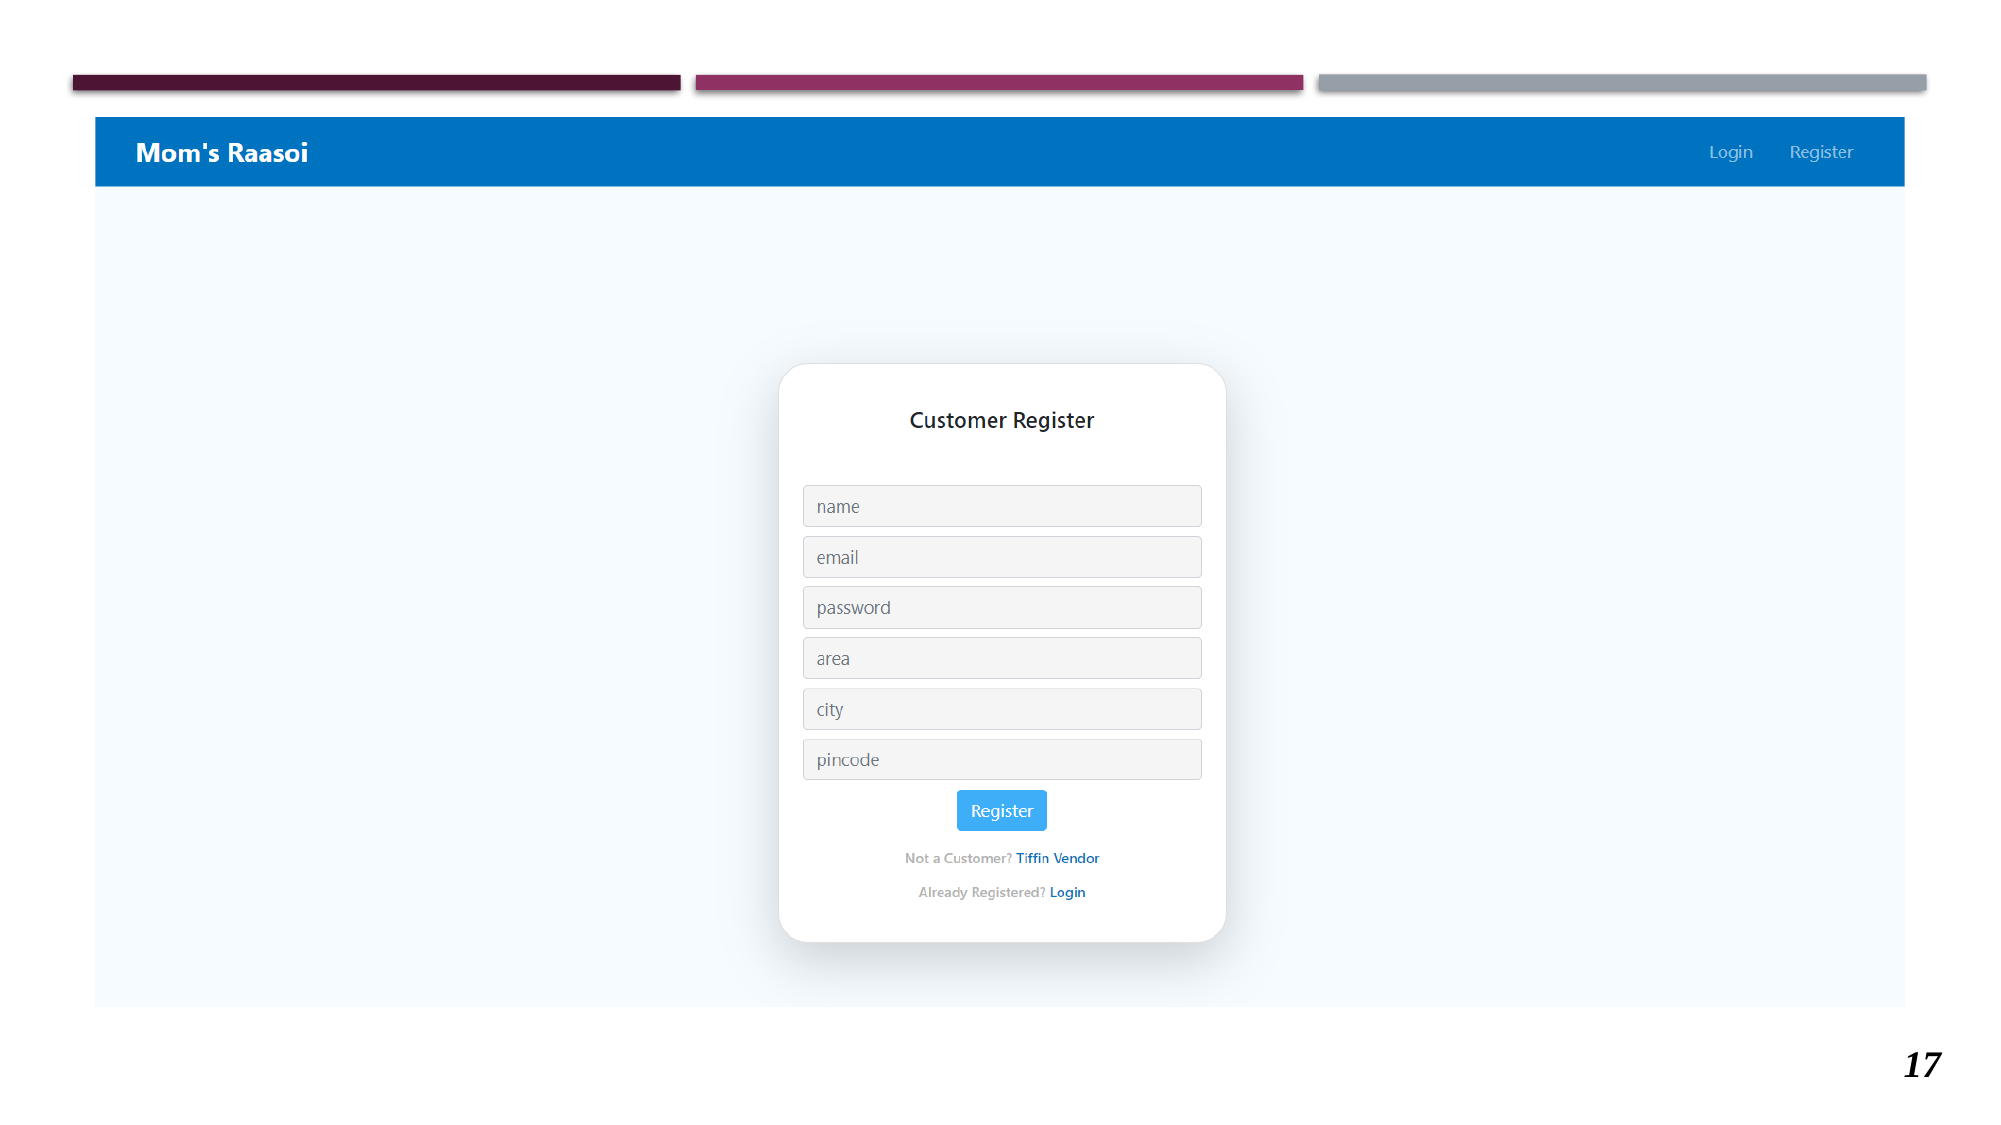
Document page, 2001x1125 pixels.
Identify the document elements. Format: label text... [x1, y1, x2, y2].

slide_number 17 [1783, 1032, 1957, 1093]
picture [94, 117, 1906, 1008]
